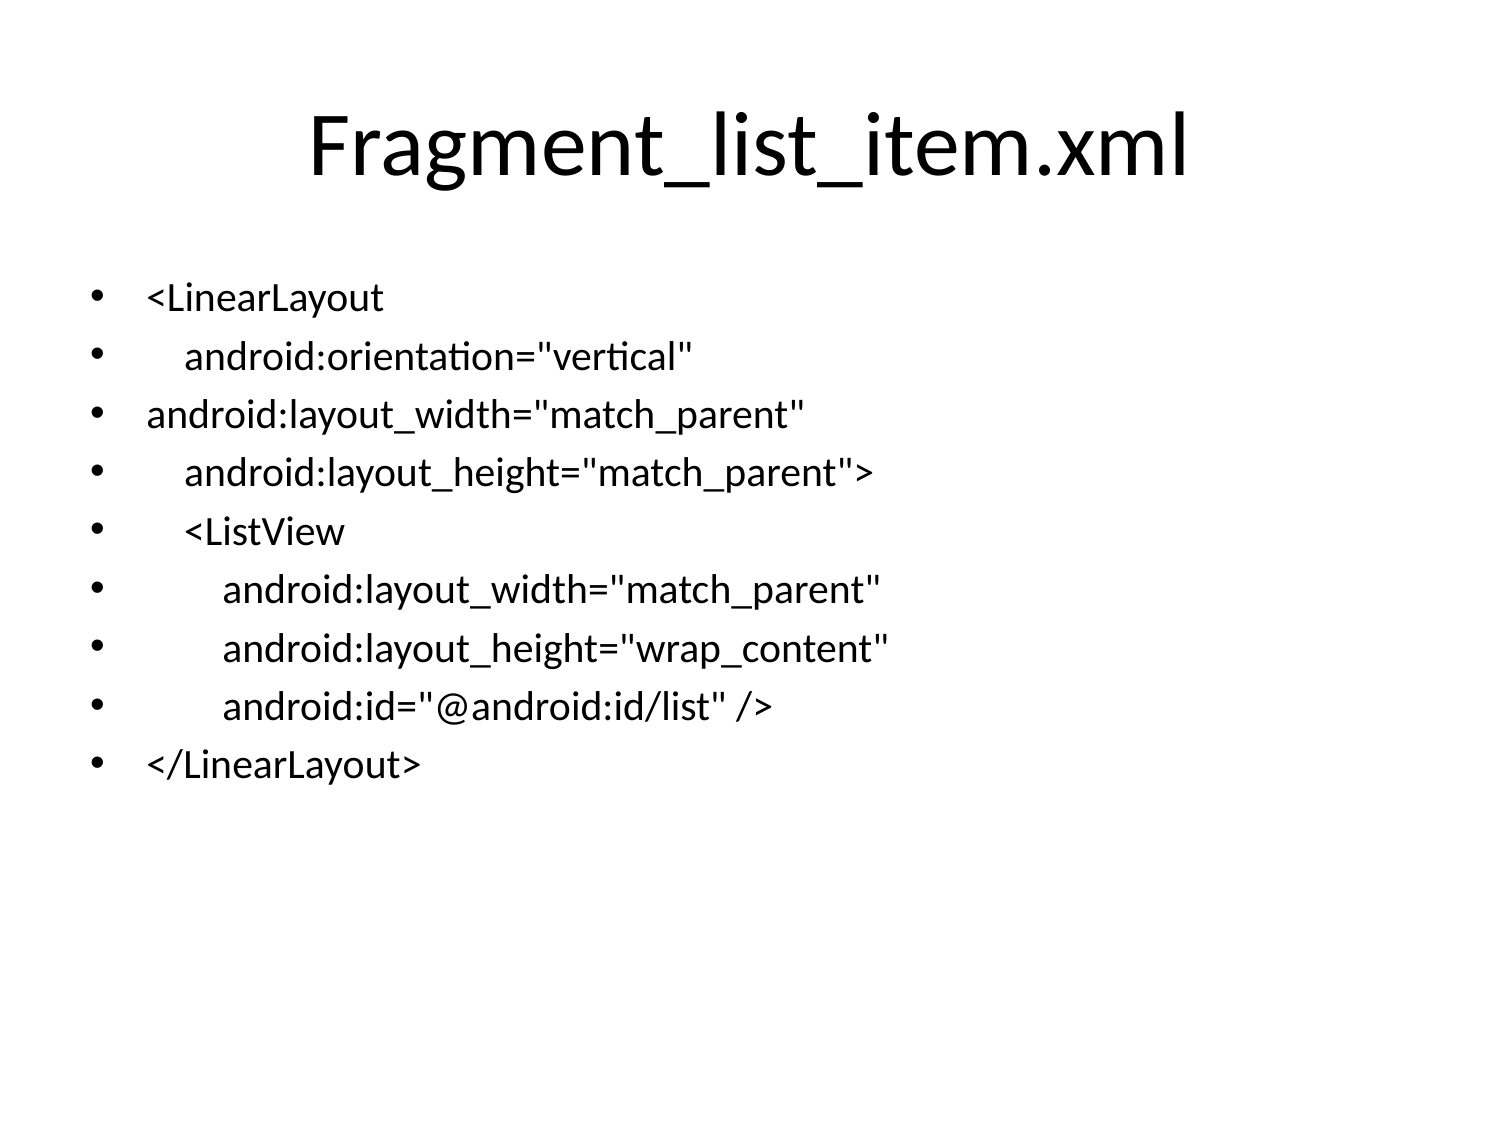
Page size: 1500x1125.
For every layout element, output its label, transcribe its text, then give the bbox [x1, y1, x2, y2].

list <LinearLayout android:orientation="vertical" android:layout_width="match_parent" android:layout_height="match_parent"> <ListView android:layout_width="match_parent" android:layout_height="wrap_content" android:id="@android:id/list" /> </LinearLayout> [75, 262, 1425, 1005]
title Fragment_list_item.xml [75, 45, 1425, 233]
